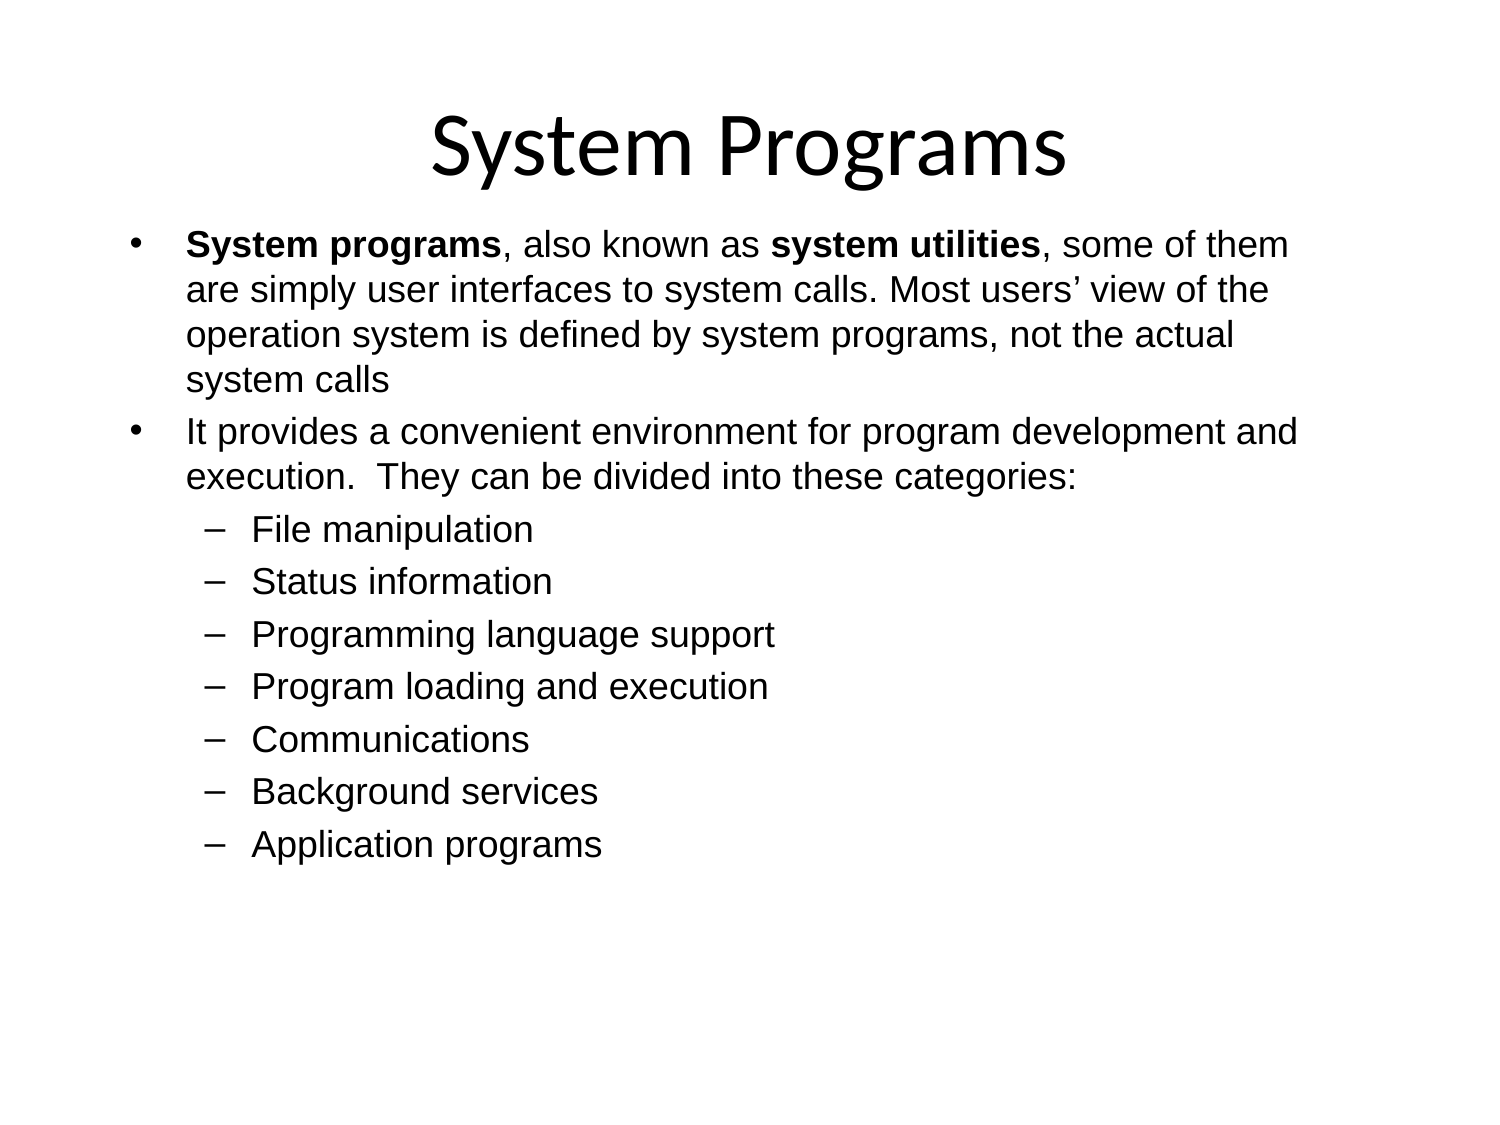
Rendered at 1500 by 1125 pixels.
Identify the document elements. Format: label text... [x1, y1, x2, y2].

title System Programs [75, 45, 1425, 233]
list System programs, also known as system utilities, some of them are simply user interfaces to system calls. Most users’ view of the operation system is defined by system programs, not the actual system calls It provides a convenient environment for program development and execution. They can be divided into these categories: File manipulation Status information Programming language support Program loading and execution Communications Background services Application programs [114, 212, 1317, 1013]
